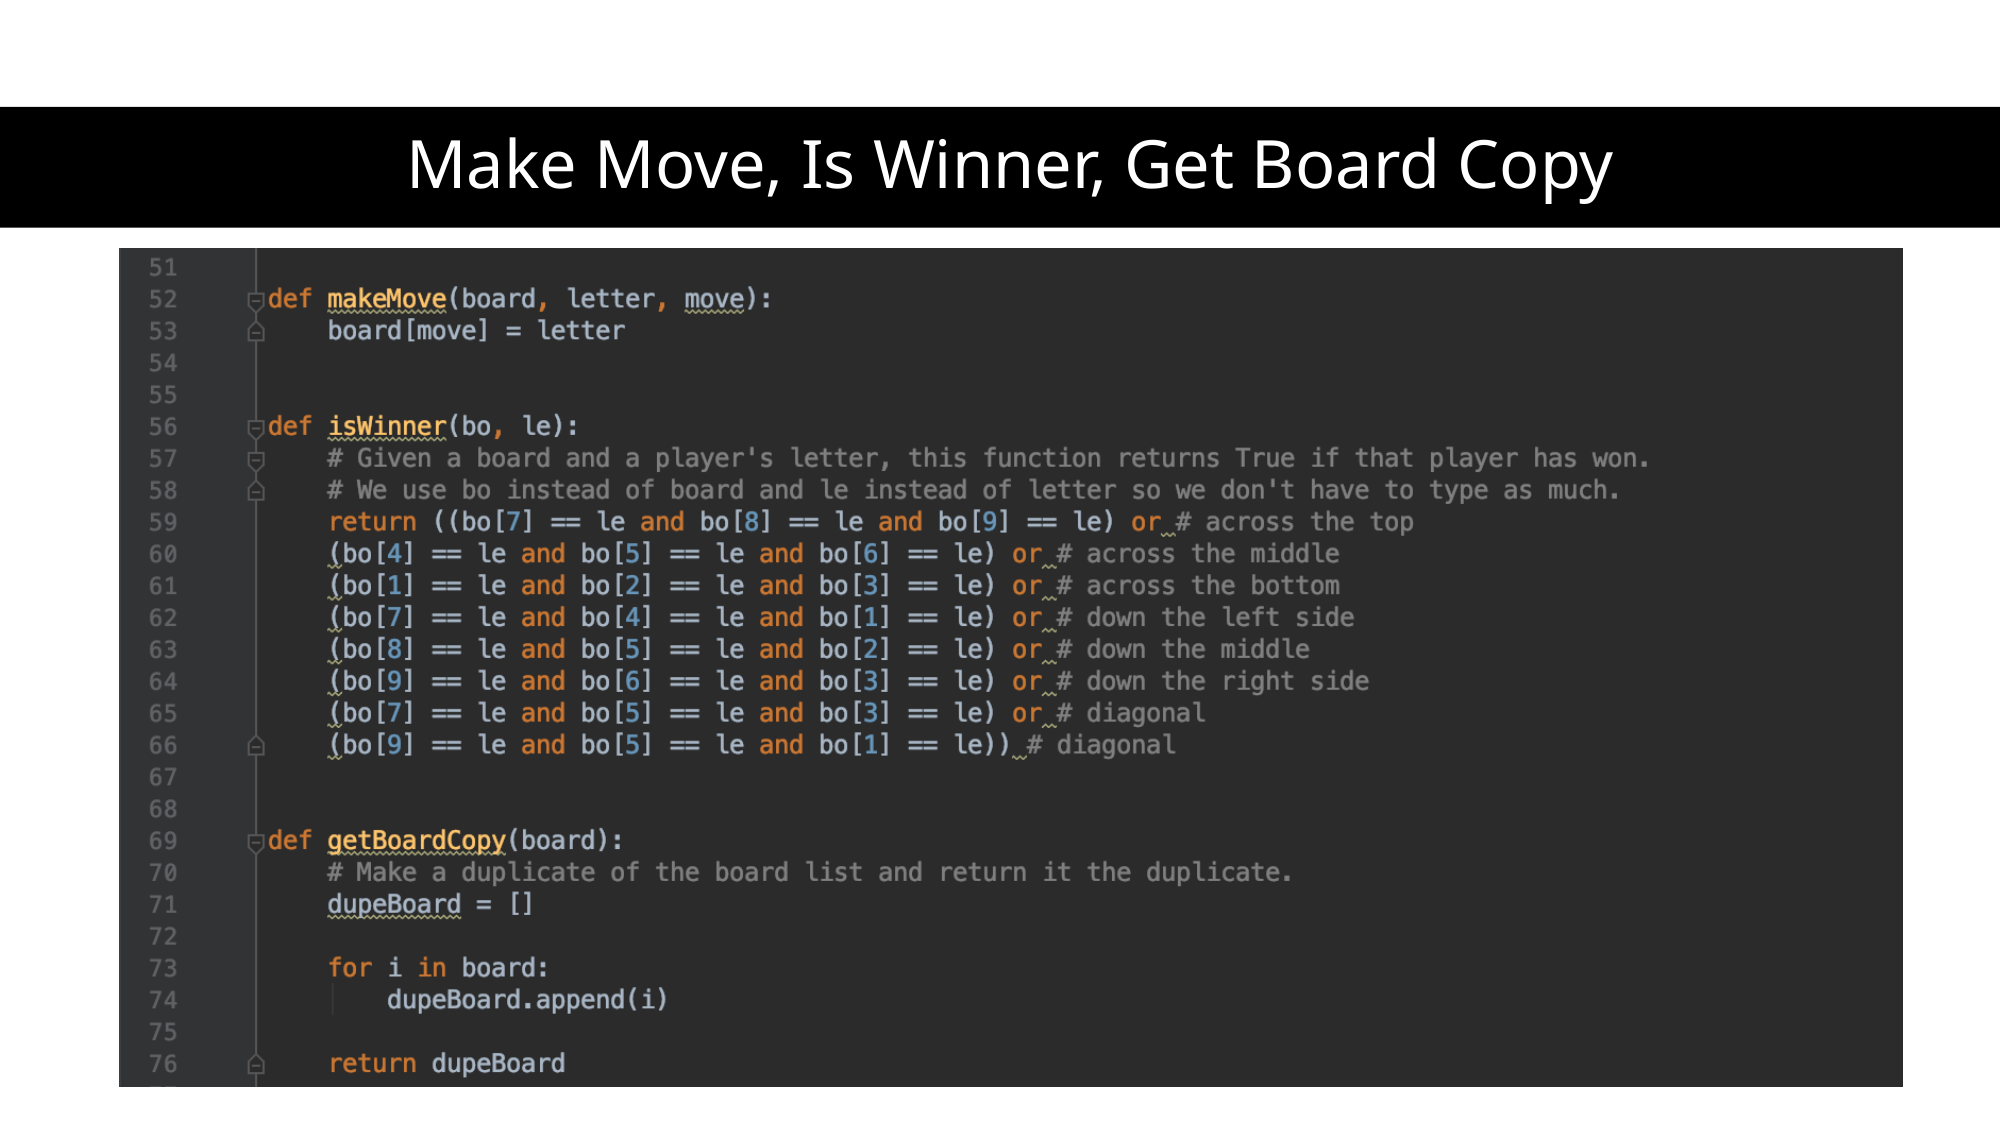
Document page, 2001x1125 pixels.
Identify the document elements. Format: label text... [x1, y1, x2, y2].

text_box [0, 106, 2000, 229]
title Make Move, Is Winner, Get Board Copy [91, 105, 1931, 228]
picture [119, 248, 1903, 1087]
